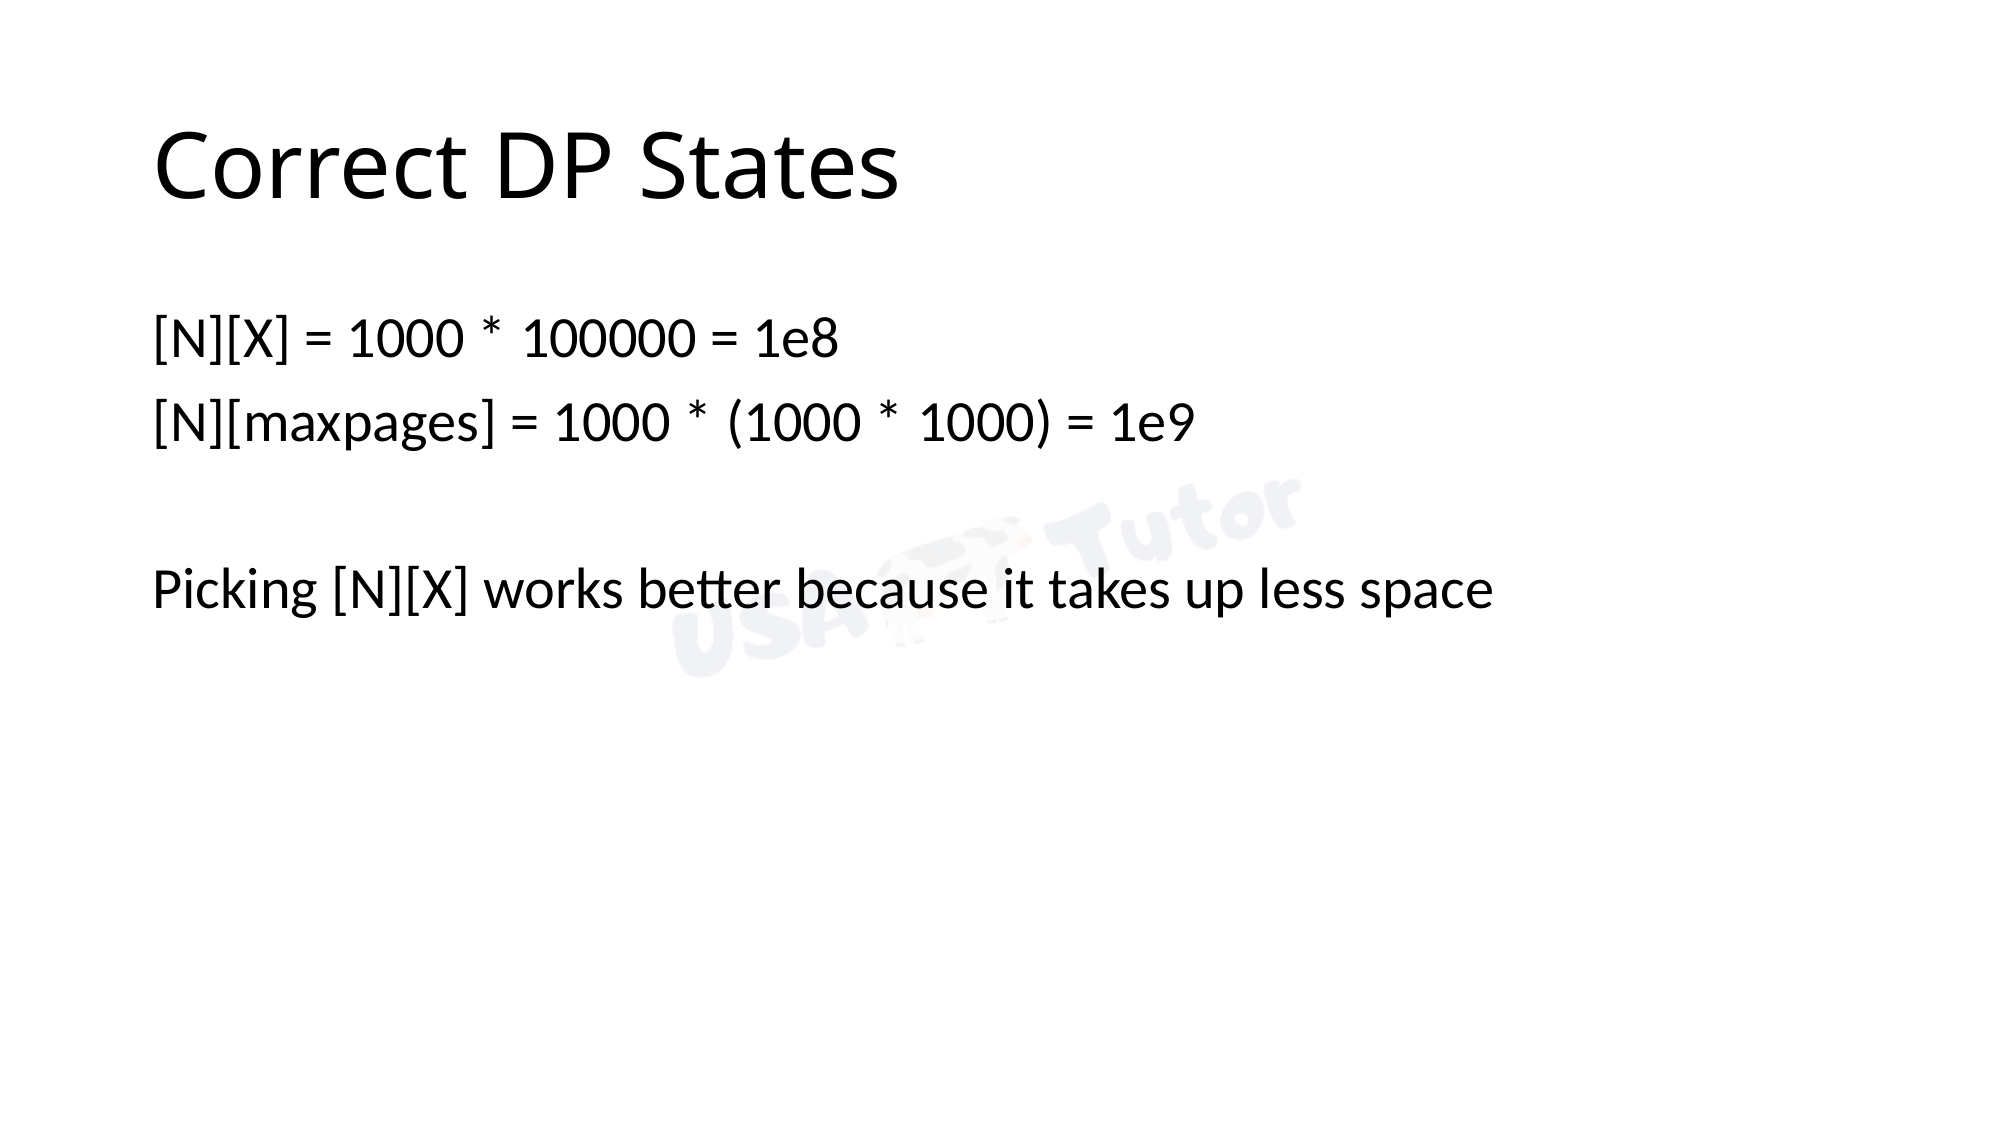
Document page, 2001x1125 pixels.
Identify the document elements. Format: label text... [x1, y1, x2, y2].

title Correct DP States [137, 59, 1863, 278]
list [N][X] = 1000 * 100000 = 1e8 [N][maxpages] = 1000 * (1000 * 1000) = 1e9 Picking [N][X] works better because it takes up less space [137, 299, 1863, 1014]
